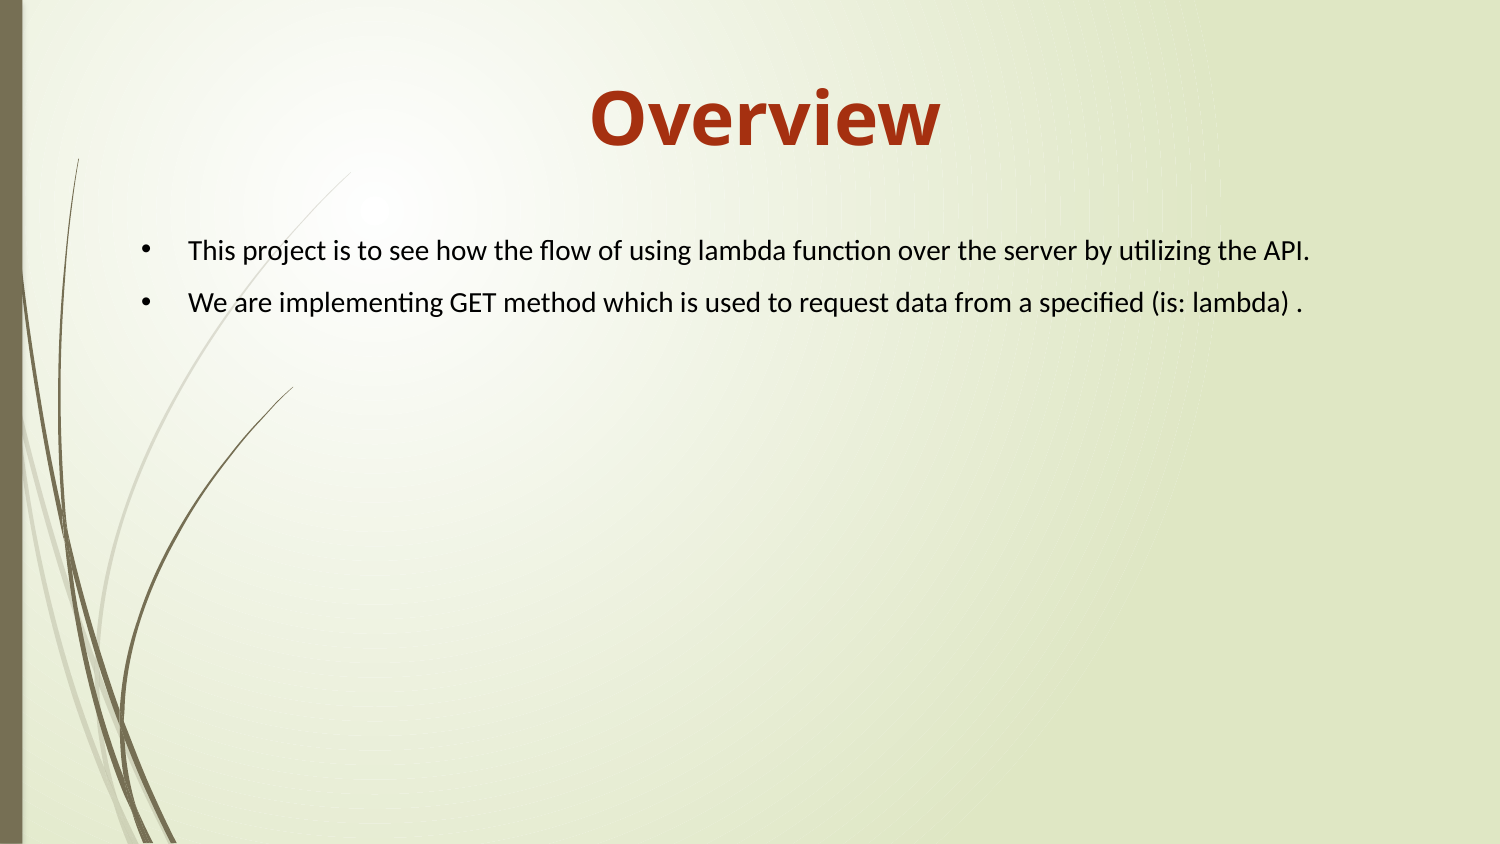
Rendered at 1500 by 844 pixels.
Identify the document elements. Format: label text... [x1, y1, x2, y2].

title Overview [66, 46, 1464, 185]
text_box This project is to see how the flow of using lambda function over the server by utilizing the API. We are implementing GET method which is used to request data from a specified (is: lambda) . [126, 206, 1404, 326]
